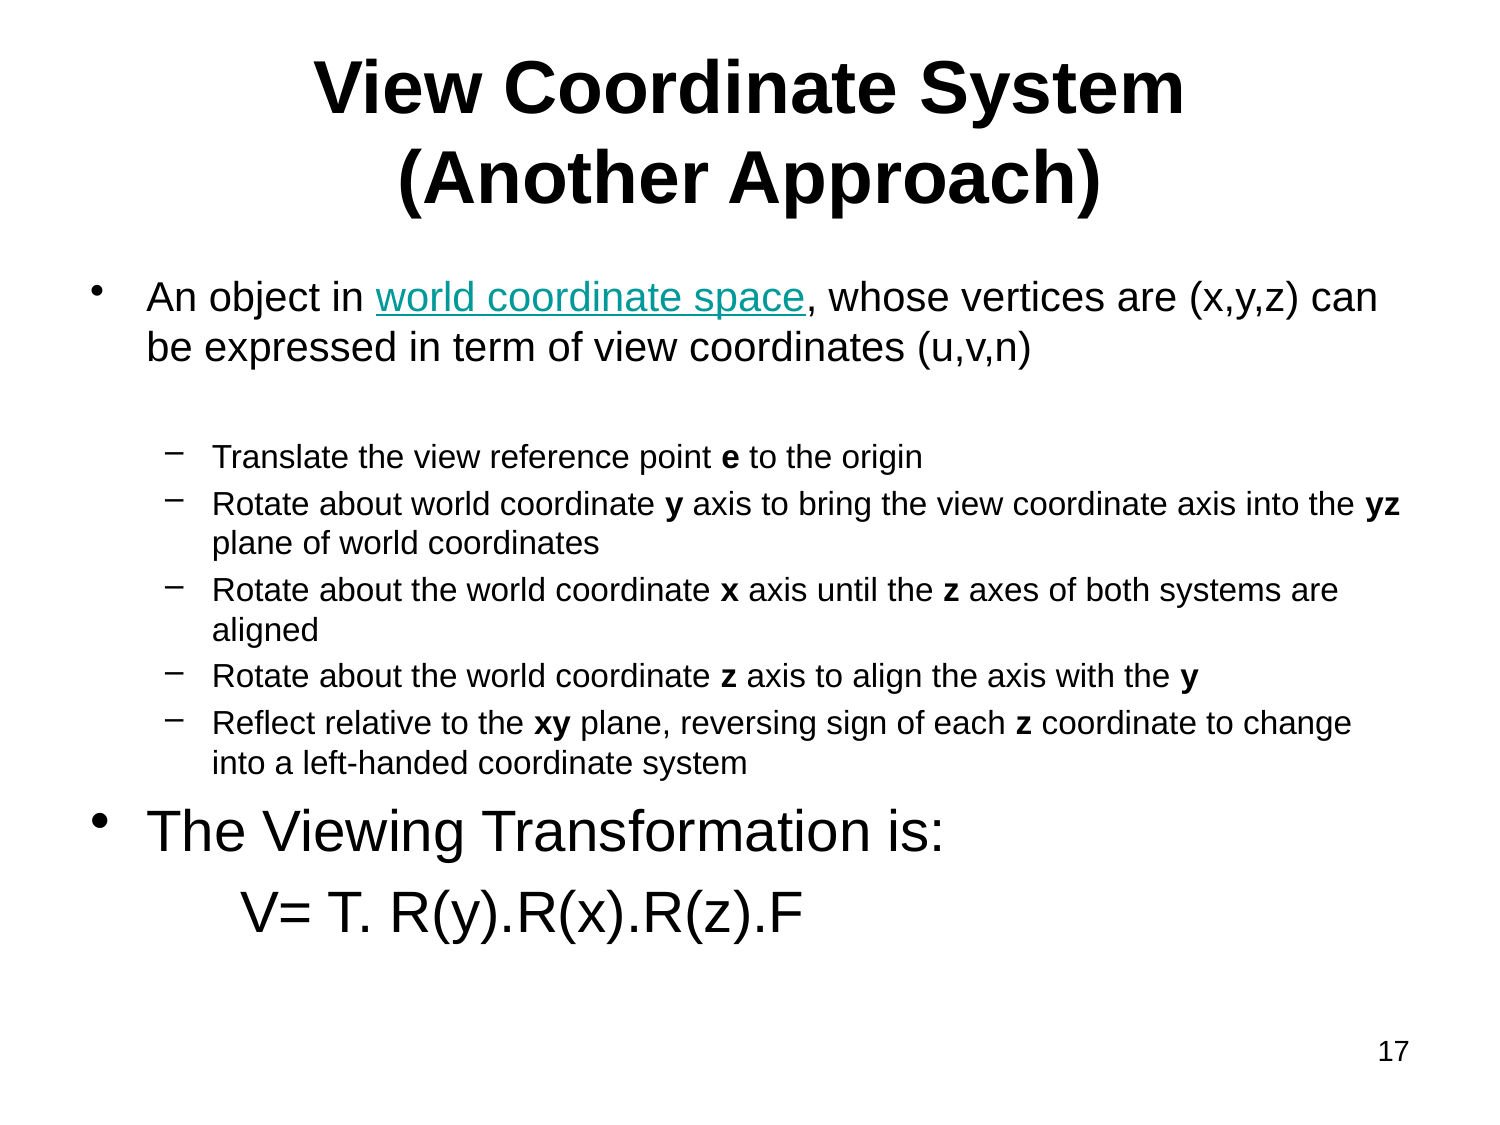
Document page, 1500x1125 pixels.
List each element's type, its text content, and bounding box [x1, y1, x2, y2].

slide_number 17 [1074, 1024, 1425, 1103]
list An object in world coordinate space, whose vertices are (x,y,z) can be expressed in term of view coordinates (u,v,n) Translate the view reference point e to the origin Rotate about world coordinate y axis to bring the view coordinate axis into the yz plane of world coordinates Rotate about the world coordinate x axis until the z axes of both systems are aligned Rotate about the world coordinate z axis to align the axis with the y Reflect relative to the xy plane, reversing sign of each z coordinate to change into a left-handed coordinate system The Viewing Transformation is: V= T. R(y).R(x).R(z).F [75, 262, 1425, 1005]
title View Coordinate System (Another Approach) [75, 45, 1425, 233]
